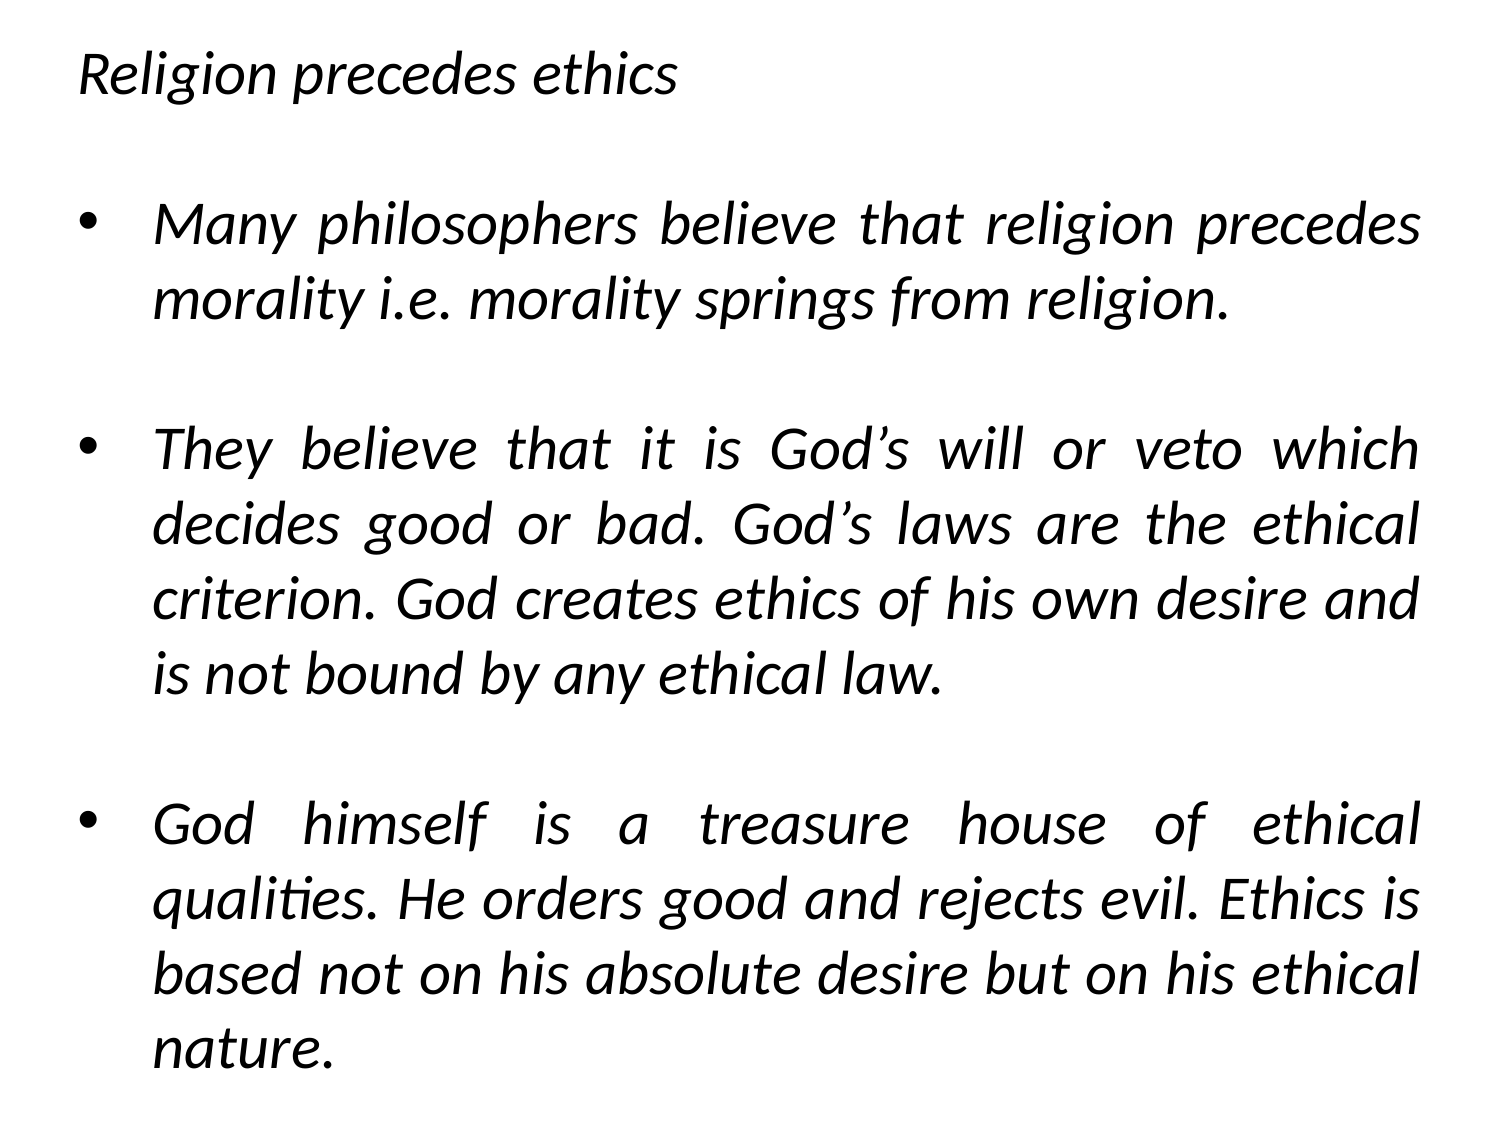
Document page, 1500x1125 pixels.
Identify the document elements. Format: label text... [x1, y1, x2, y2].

text_box Religion precedes ethics Many philosophers believe that religion precedes morality i.e. morality springs from religion. They believe that it is God’s will or veto which decides good or bad. God’s laws are the ethical criterion. God creates ethics of his own desire and is not bound by any ethical law. God himself is a treasure house of ethical qualities. He orders good and rejects evil. Ethics is based not on his absolute desire but on his ethical nature. [62, 24, 1438, 1089]
